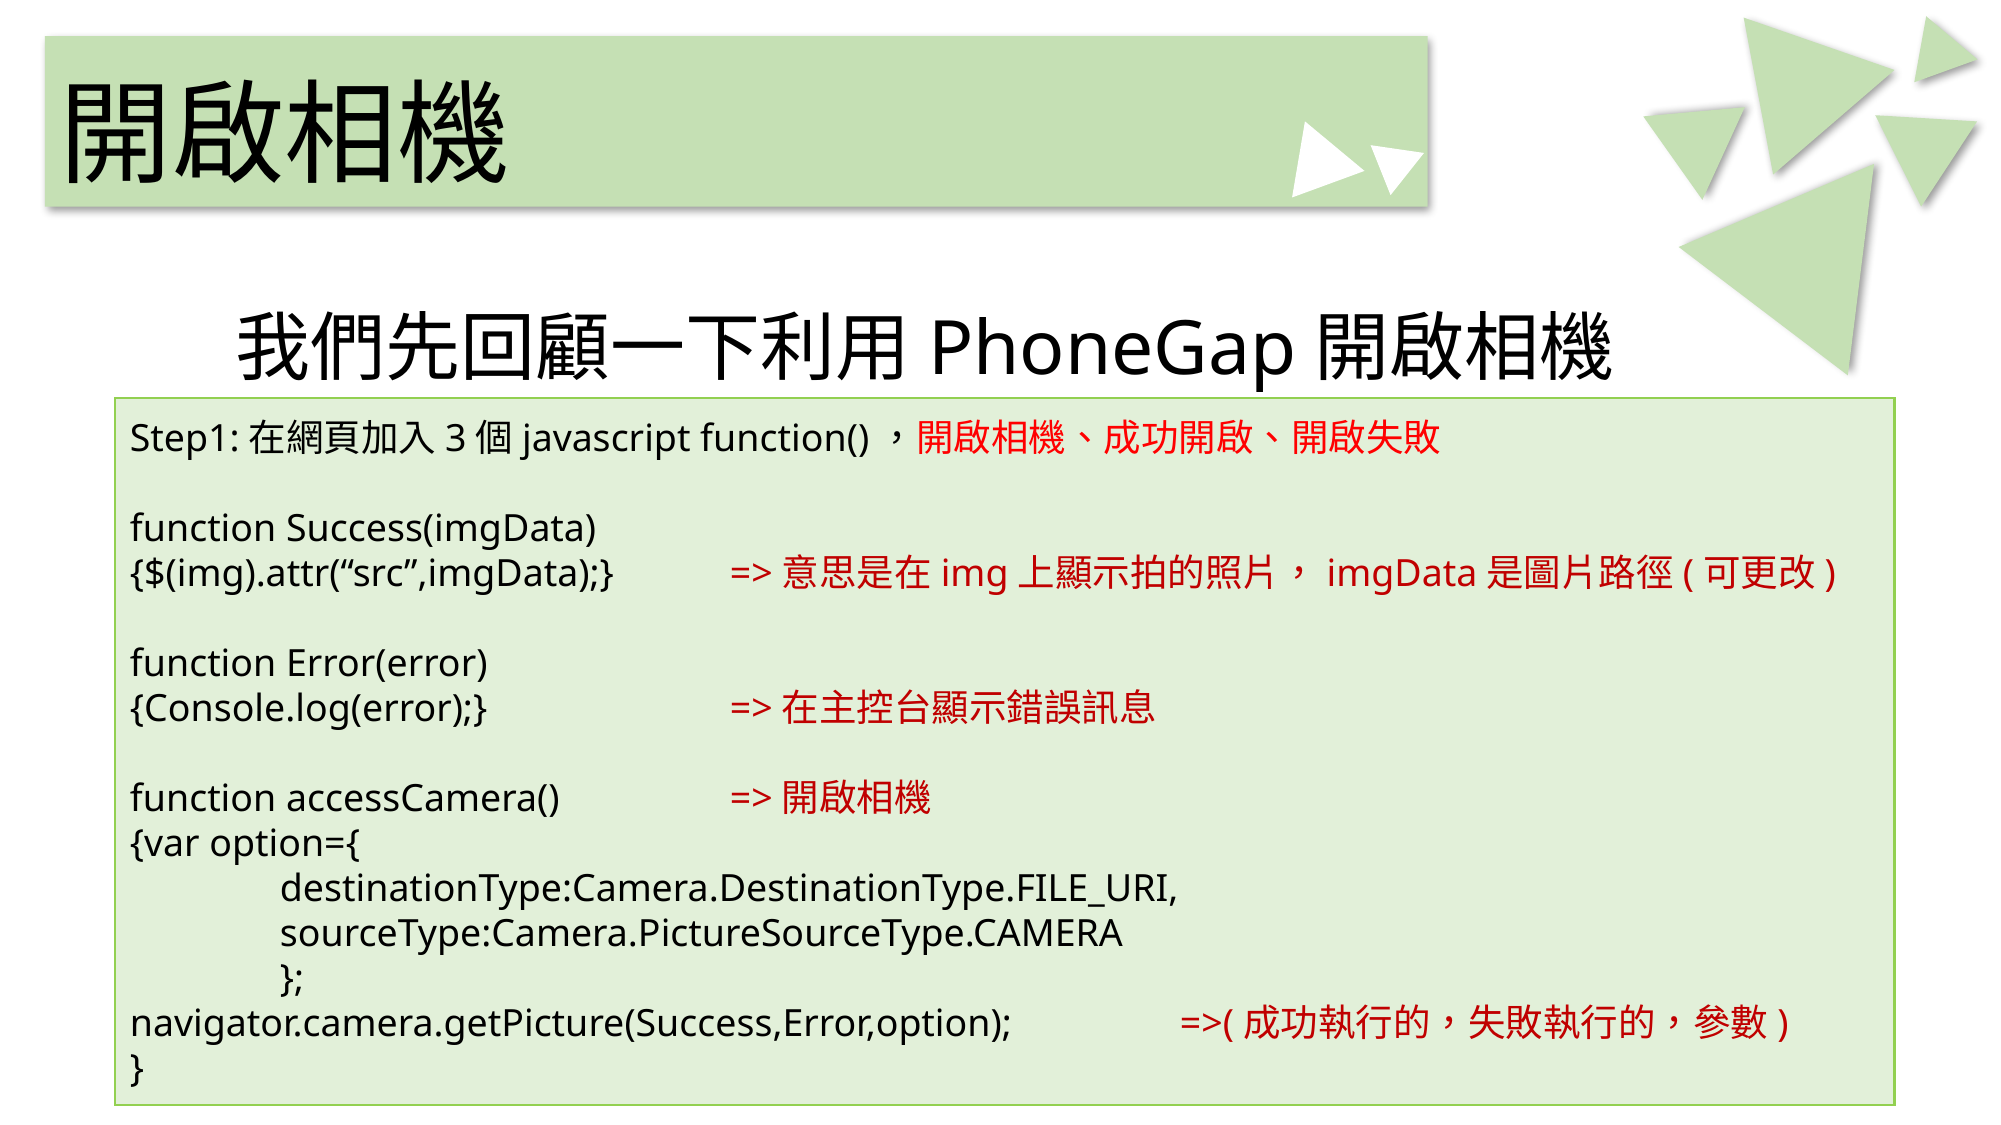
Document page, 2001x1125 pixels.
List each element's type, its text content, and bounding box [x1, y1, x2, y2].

text_box [1290, 119, 1367, 200]
title 開啟相機 [44, 36, 1263, 207]
text_box [1641, 105, 1747, 202]
text_box [1912, 14, 1980, 84]
text_box 我們先回顧一下利用PhoneGap開啟相機 [220, 291, 1630, 397]
text_box [1368, 143, 1426, 198]
text_box [1742, 16, 1897, 177]
text_box [1676, 162, 1876, 378]
text_box [1873, 114, 1979, 209]
text_box Step1:在網頁加入3個javascript function()，開啟相機、成功開啟、開啟失敗 function Success(imgData) {$(img).attr(“src”,imgData);} =>意思是在img上顯示拍的照片，imgData是圖片路徑(可更改) function Error(error) {Console.log(error);} =>在主控台顯示錯誤訊息 function accessCamera() =>開啟相機 {var option={ destinationType:Camera.DestinationType.FILE_URI, sourceType:Camera.PictureSourceType.CAMERA }; navigator.camera.getPicture(Success,Error,option); =>(成功執行的，失敗執行的，參數) } [114, 397, 1896, 1106]
text_box [44, 35, 1429, 208]
